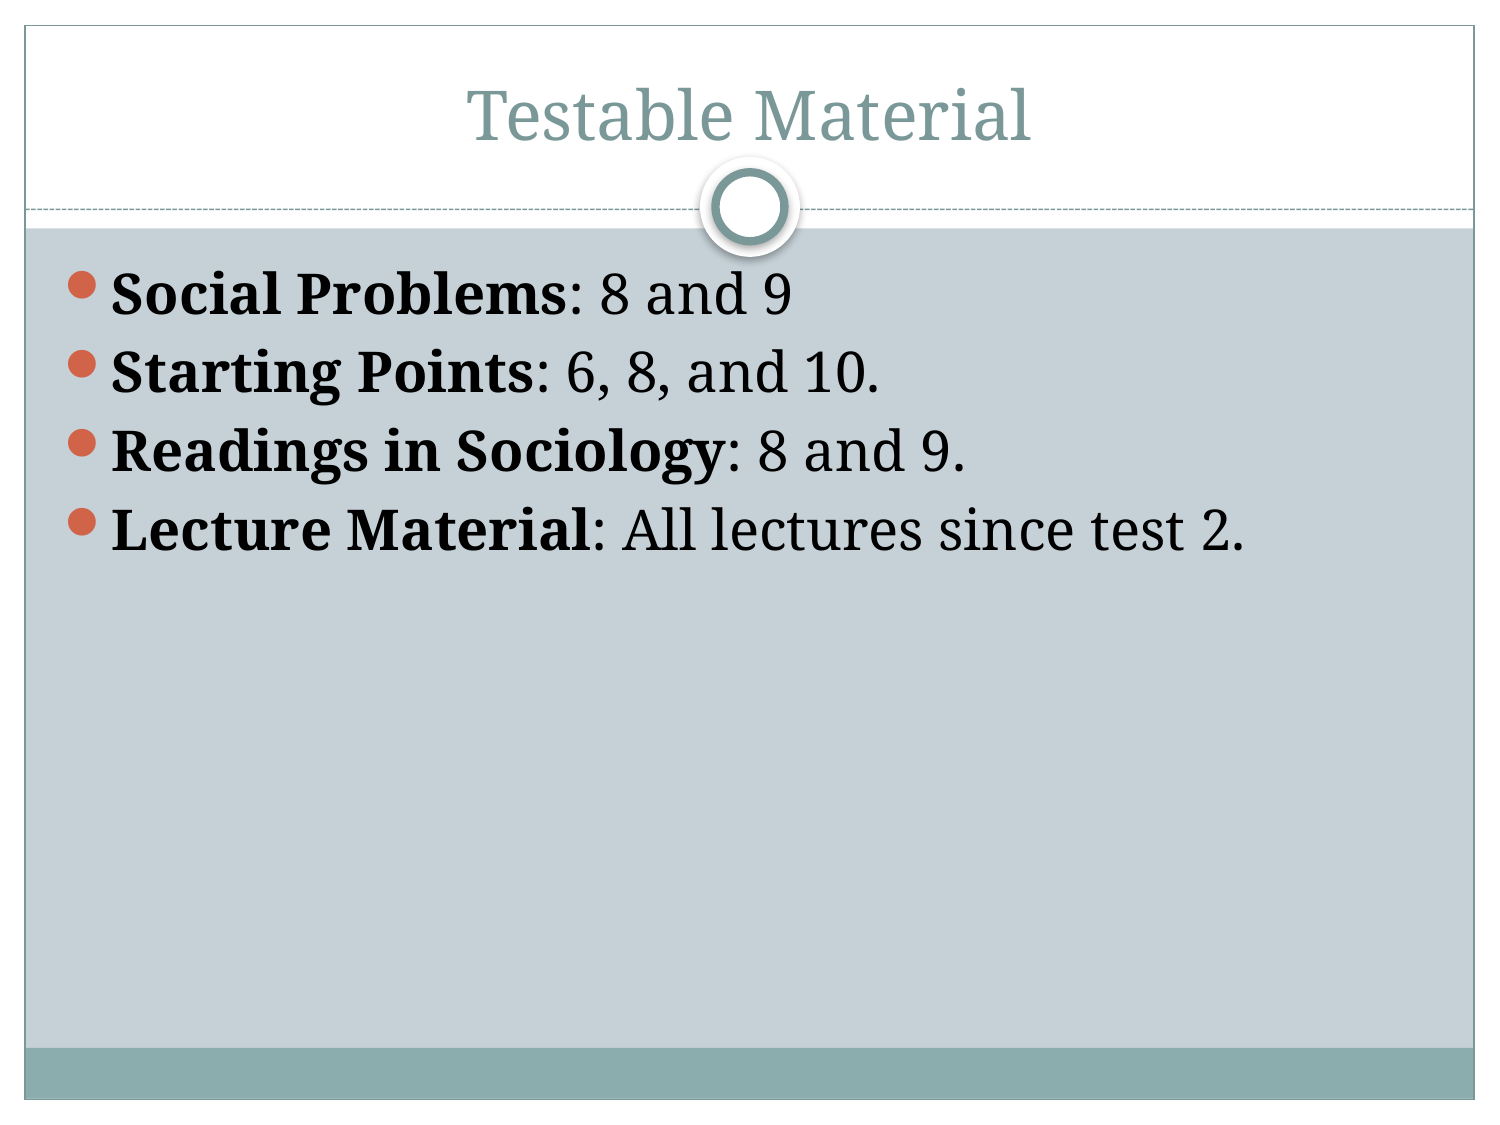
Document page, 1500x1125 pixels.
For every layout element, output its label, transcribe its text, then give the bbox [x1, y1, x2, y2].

list Social Problems: 8 and 9 Starting Points: 6, 8, and 10. Readings in Sociology: 8 and 9. Lecture Material: All lectures since test 2. [49, 250, 1445, 1001]
title Testable Material [49, 37, 1450, 162]
